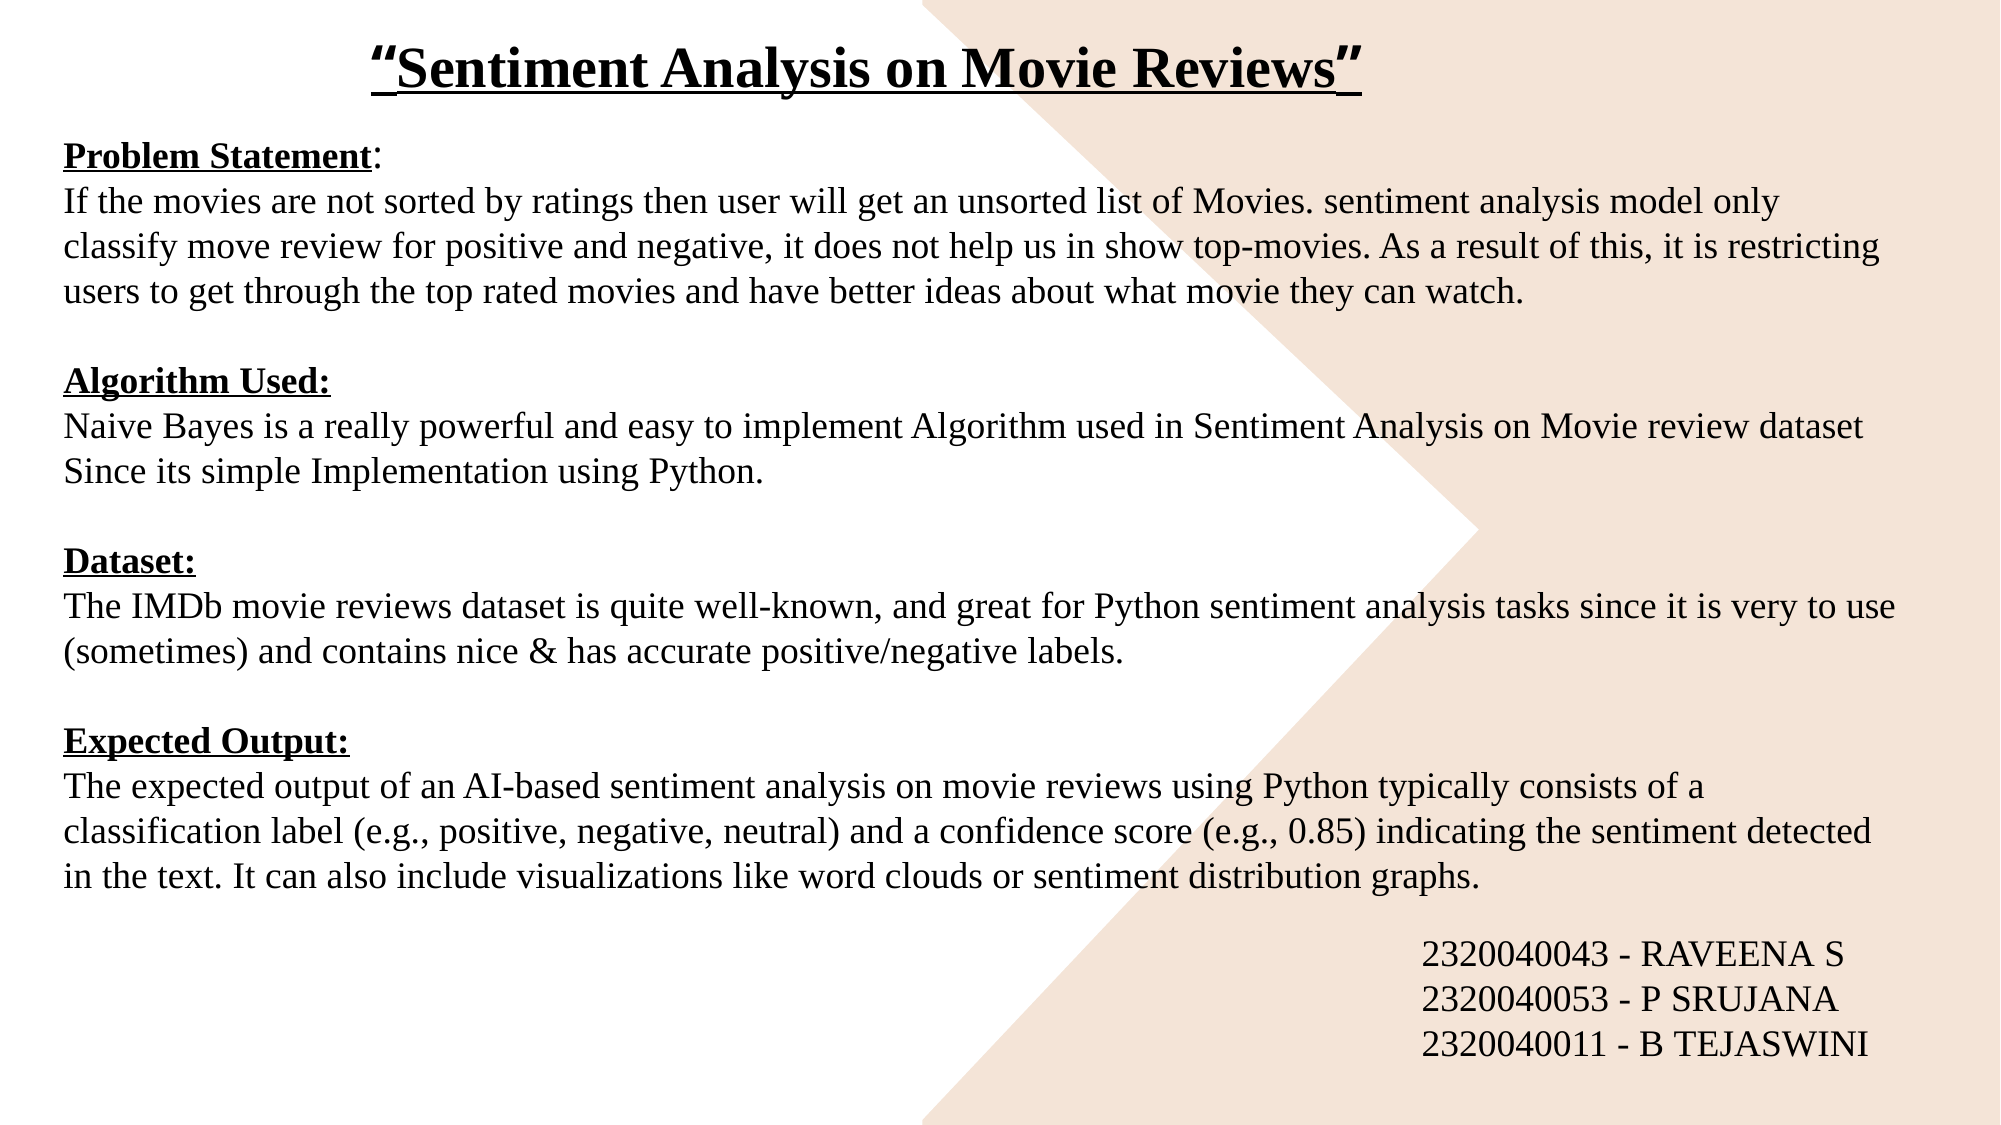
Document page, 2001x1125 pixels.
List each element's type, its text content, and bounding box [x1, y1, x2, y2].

text_box 2320040043 - RAVEENA S 2320040053 - P SRUJANA 2320040011 - B TEJASWINI [1406, 921, 1974, 1109]
text_box “Sentiment Analysis on Movie Reviews” [229, 21, 1751, 106]
text_box Problem Statement: If the movies are not sorted by ratings then user will get an unsorted list of Movies. sentiment analysis model only classify move review for positive and negative, it does not help us in show top-movies. As a result of this, it is restricting users to get through the top rated movies and have better ideas about what movie they can watch. Algorithm Used: Naive Bayes is a really powerful and easy to implement Algorithm used in Sentiment Analysis on Movie review dataset Since its simple Implementation using Python. Dataset: The IMDb movie reviews dataset is quite well-known, and great for Python sentiment analysis tasks since it is very to use (sometimes) and contains nice & has accurate positive/negative labels. Expected Output: The expected output of an AI-based sentiment analysis on movie reviews using Python typically consists of a classification label (e.g., positive, negative, neutral) and a confidence score (e.g., 0.85) indicating the sentiment detected in the text. It can also include visualizations like word clouds or sentiment distribution graphs. [48, 123, 1919, 904]
